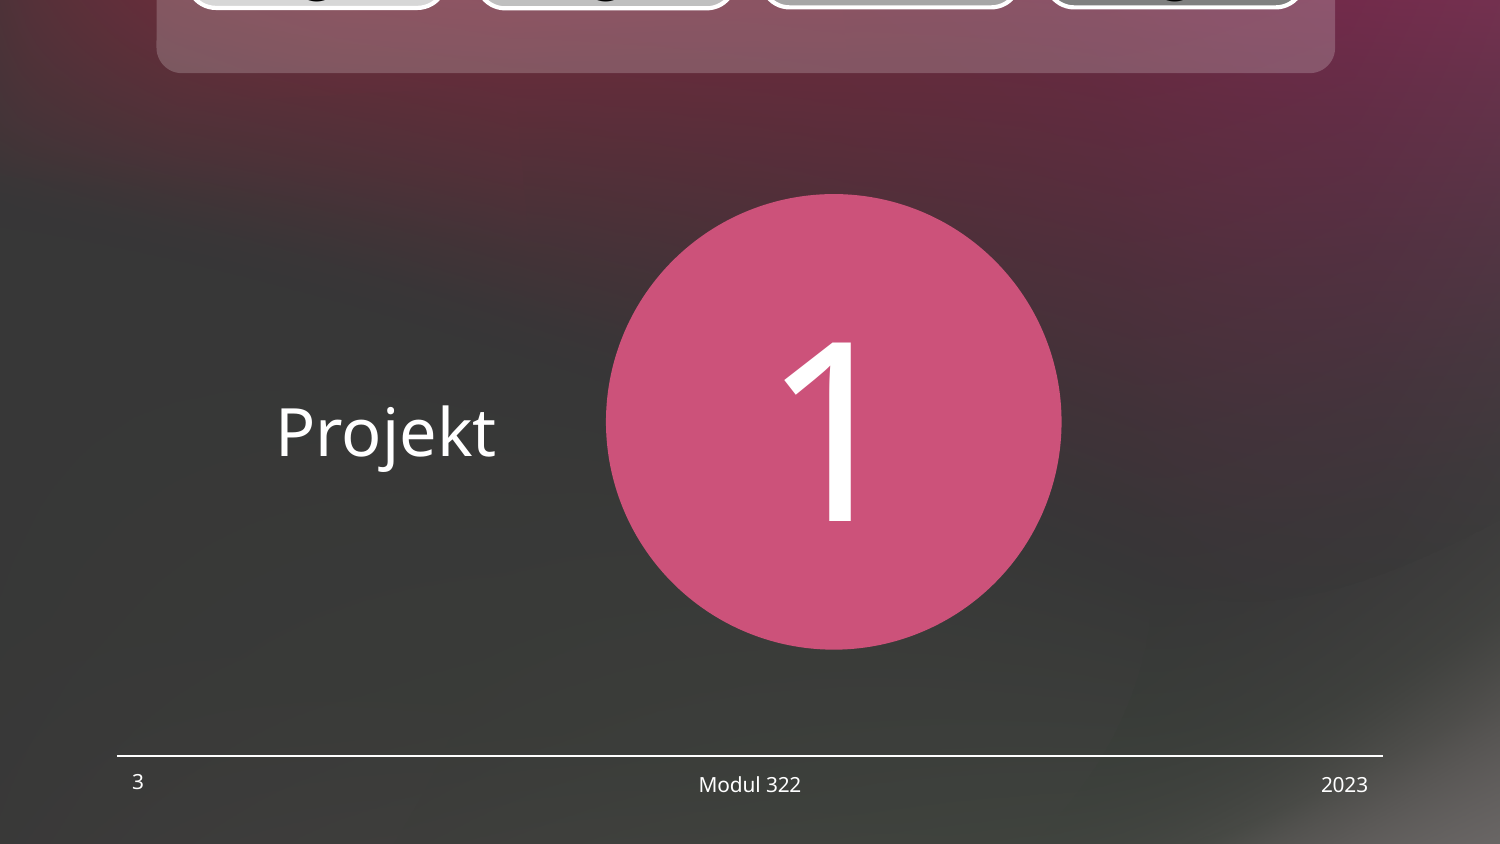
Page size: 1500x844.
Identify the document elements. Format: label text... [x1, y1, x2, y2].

text_box [156, 0, 1336, 74]
title Projekt [260, 374, 547, 469]
slide_number 3 [116, 757, 192, 808]
text_box 1 [605, 194, 1062, 650]
subtitle 2023 [1202, 758, 1383, 809]
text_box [476, 0, 736, 9]
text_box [187, 0, 447, 9]
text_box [761, 0, 1020, 8]
subtitle Modul 322 [546, 758, 954, 809]
picture [0, 0, 1500, 844]
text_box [1045, 0, 1305, 9]
